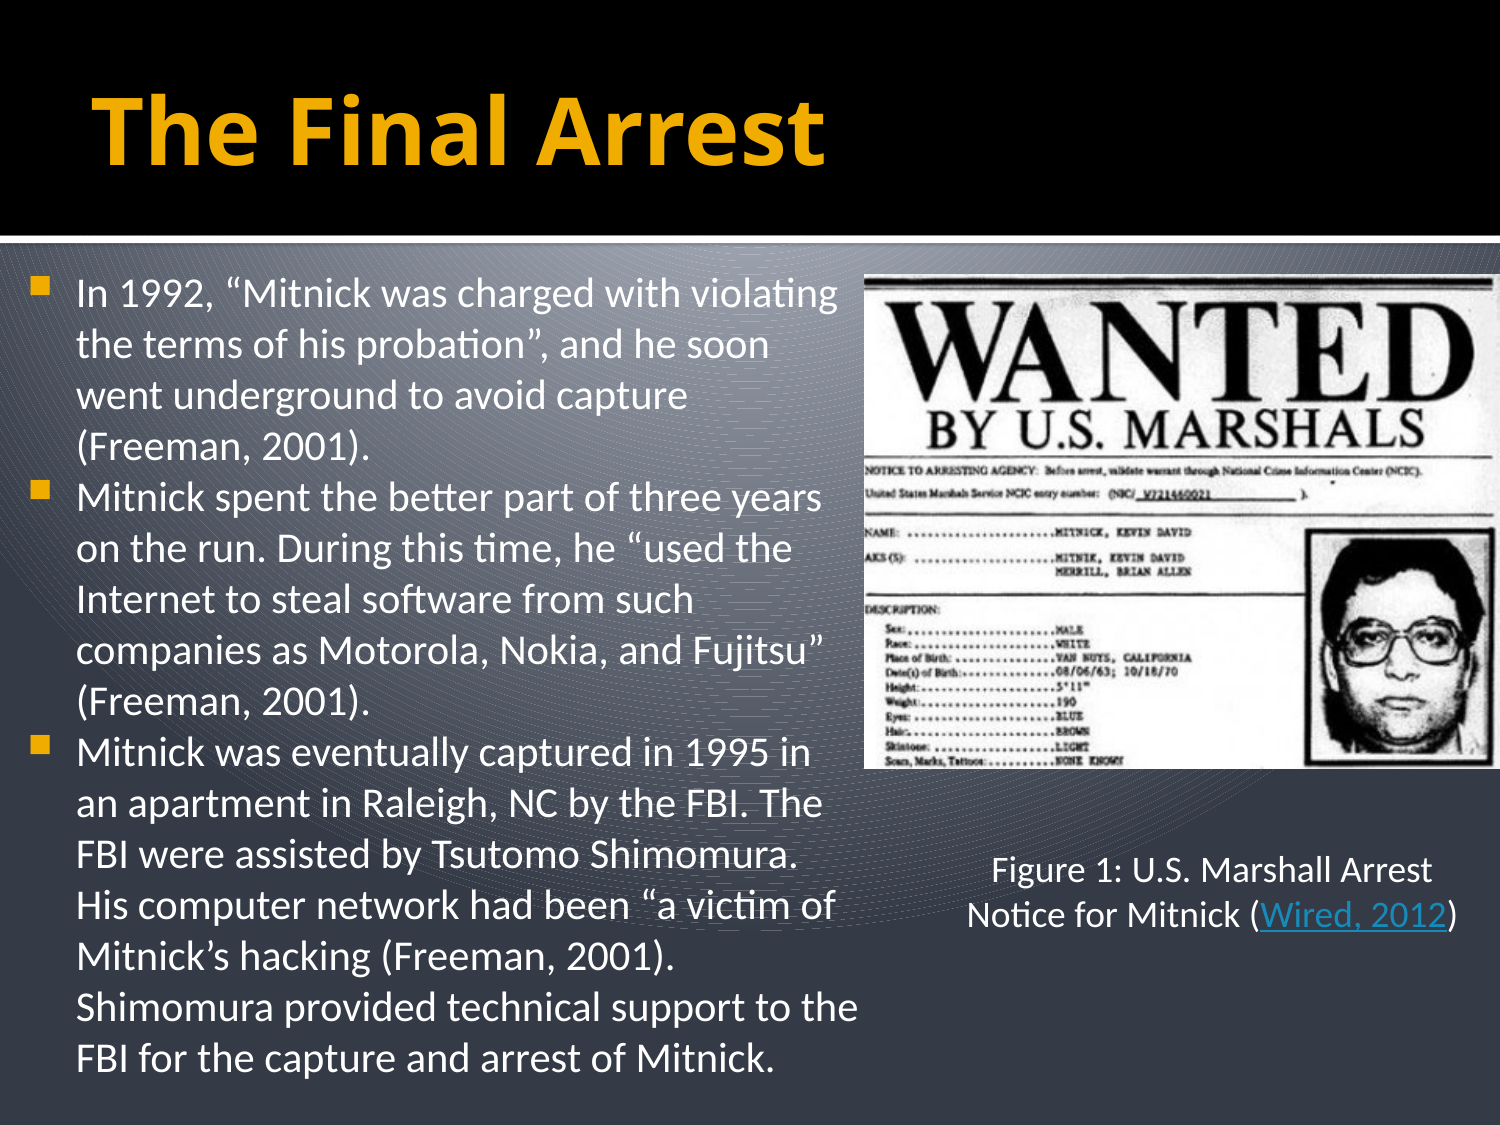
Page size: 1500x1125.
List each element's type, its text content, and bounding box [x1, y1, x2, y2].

list In 1992, “Mitnick was charged with violating the terms of his probation”, and he soon went underground to avoid capture (Freeman, 2001). Mitnick spent the better part of three years on the run. During this time, he “used the Internet to steal software from such companies as Motorola, Nokia, and Fujitsu” (Freeman, 2001). Mitnick was eventually captured in 1995 in an apartment in Raleigh, NC by the FBI. The FBI were assisted by Tsutomo Shimomura. His computer network had been “a victim of Mitnick’s hacking (Freeman, 2001). Shimomura provided technical support to the FBI for the capture and arrest of Mitnick. [0, 249, 875, 1125]
title The Final Arrest [75, 25, 1425, 231]
text_box Figure 1: U.S. Marshall Arrest Notice for Mitnick (Wired, 2012) [924, 837, 1500, 943]
picture [864, 274, 1500, 769]
